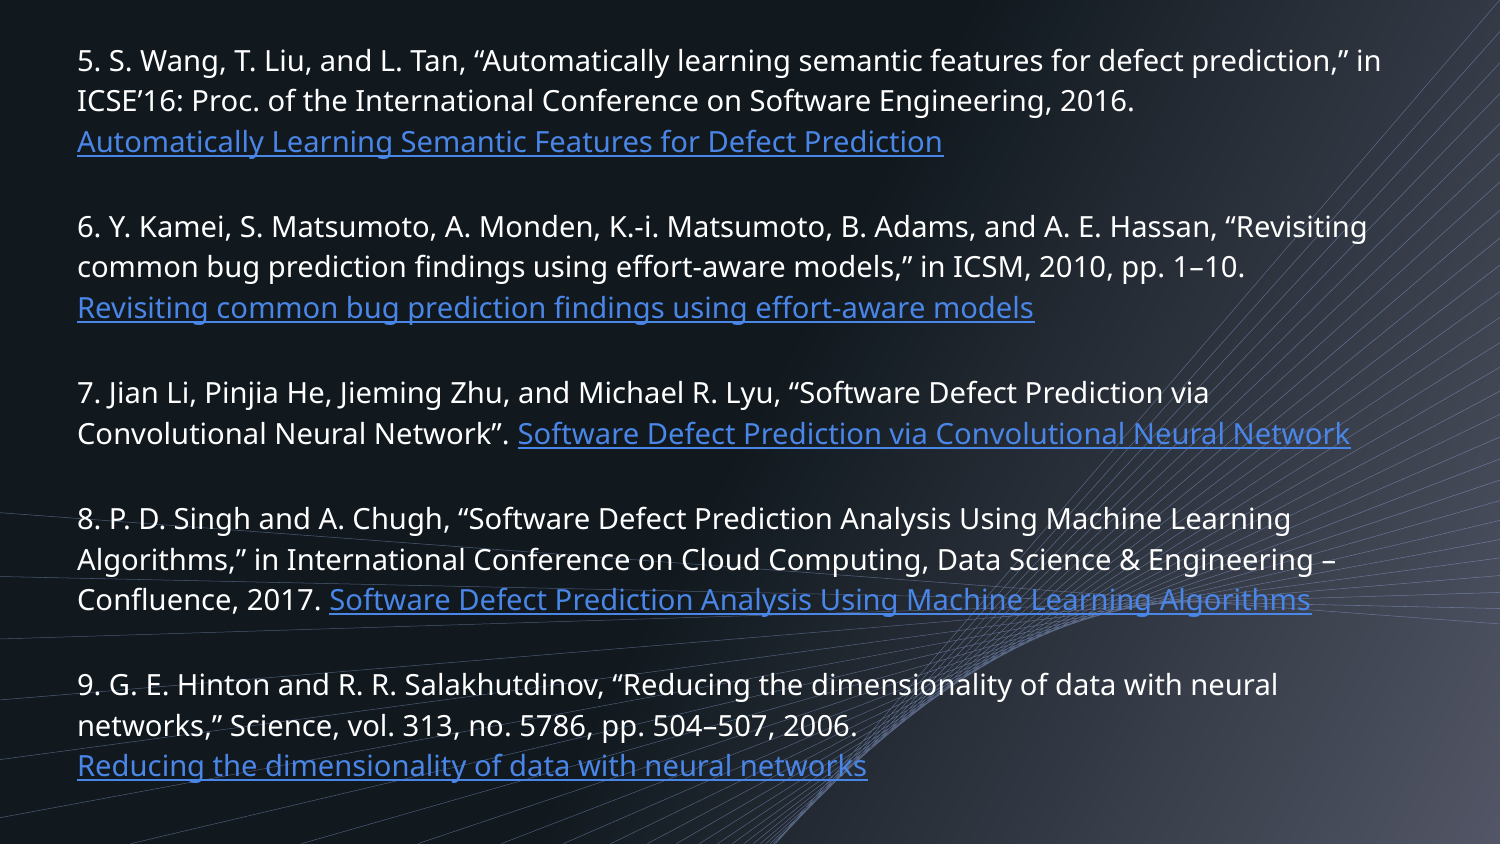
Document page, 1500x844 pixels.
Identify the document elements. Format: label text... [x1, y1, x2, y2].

subtitle 5. S. Wang, T. Liu, and L. Tan, “Automatically learning semantic features for defect prediction,” in ICSE’16: Proc. of the International Conference on Software Engineering, 2016. Automatically Learning Semantic Features for Defect Prediction 6. Y. Kamei, S. Matsumoto, A. Monden, K.-i. Matsumoto, B. Adams, and A. E. Hassan, “Revisiting common bug prediction findings using effort-aware models,” in ICSM, 2010, pp. 1–10. Revisiting common bug prediction findings using effort-aware models 7. Jian Li, Pinjia He, Jieming Zhu, and Michael R. Lyu, “Software Defect Prediction via Convolutional Neural Network”. Software Defect Prediction via Convolutional Neural Network 8. P. D. Singh and A. Chugh, “Software Defect Prediction Analysis Using Machine Learning Algorithms,” in International Conference on Cloud Computing, Data Science & Engineering – Confluence, 2017. Software Defect Prediction Analysis Using Machine Learning Algorithms 9. G. E. Hinton and R. R. Salakhutdinov, “Reducing the dimensionality of data with neural networks,” Science, vol. 313, no. 5786, pp. 504–507, 2006. Reducing the dimensionality of data with neural networks [77, 37, 1404, 84]
